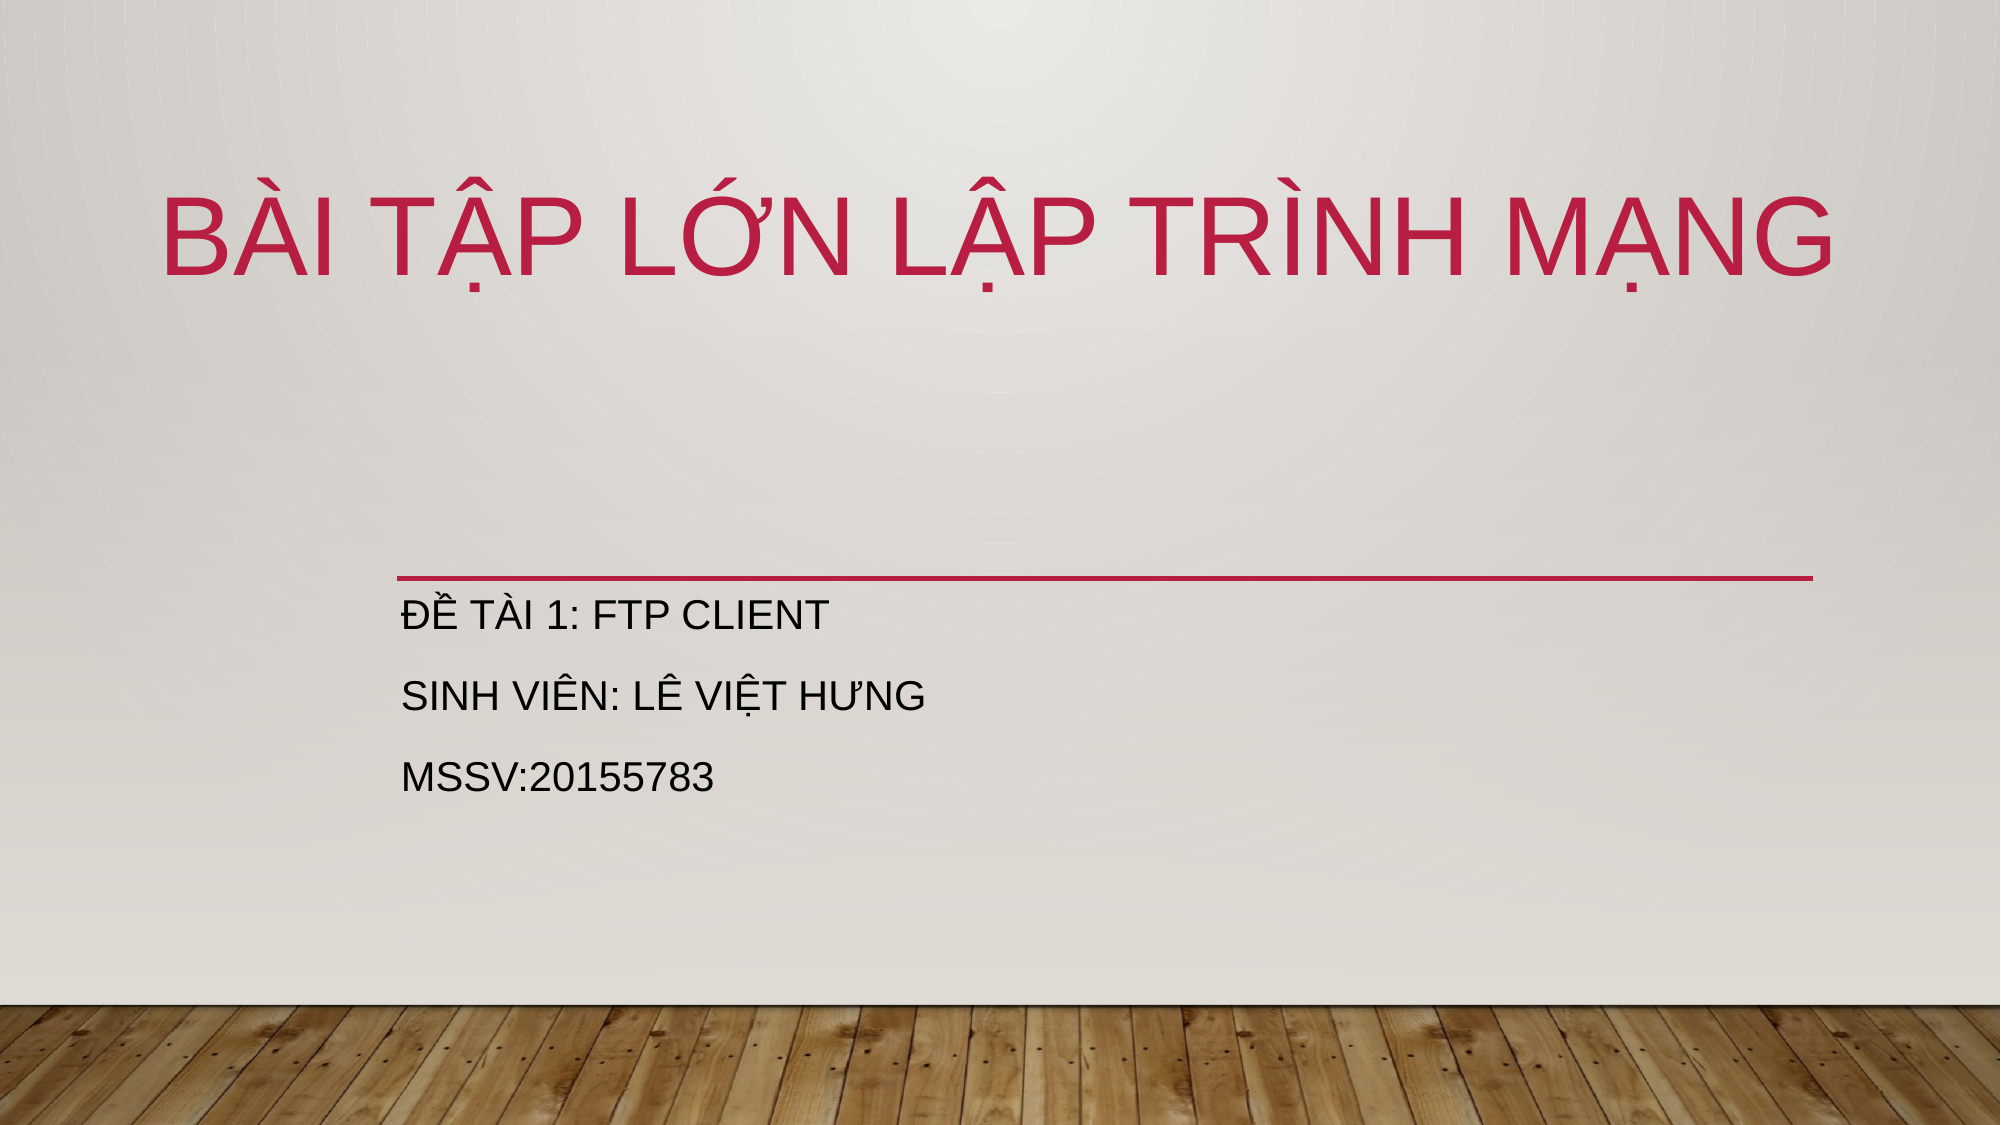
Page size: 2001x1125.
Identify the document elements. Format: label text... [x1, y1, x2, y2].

title Bài tập lớn Lập trình mạng [143, 27, 1892, 445]
picture [0, 1005, 2000, 1125]
subtitle Đề tài 1: FTP client Sinh viên: Lê việt hưng mssv:20155783 [385, 562, 1803, 950]
